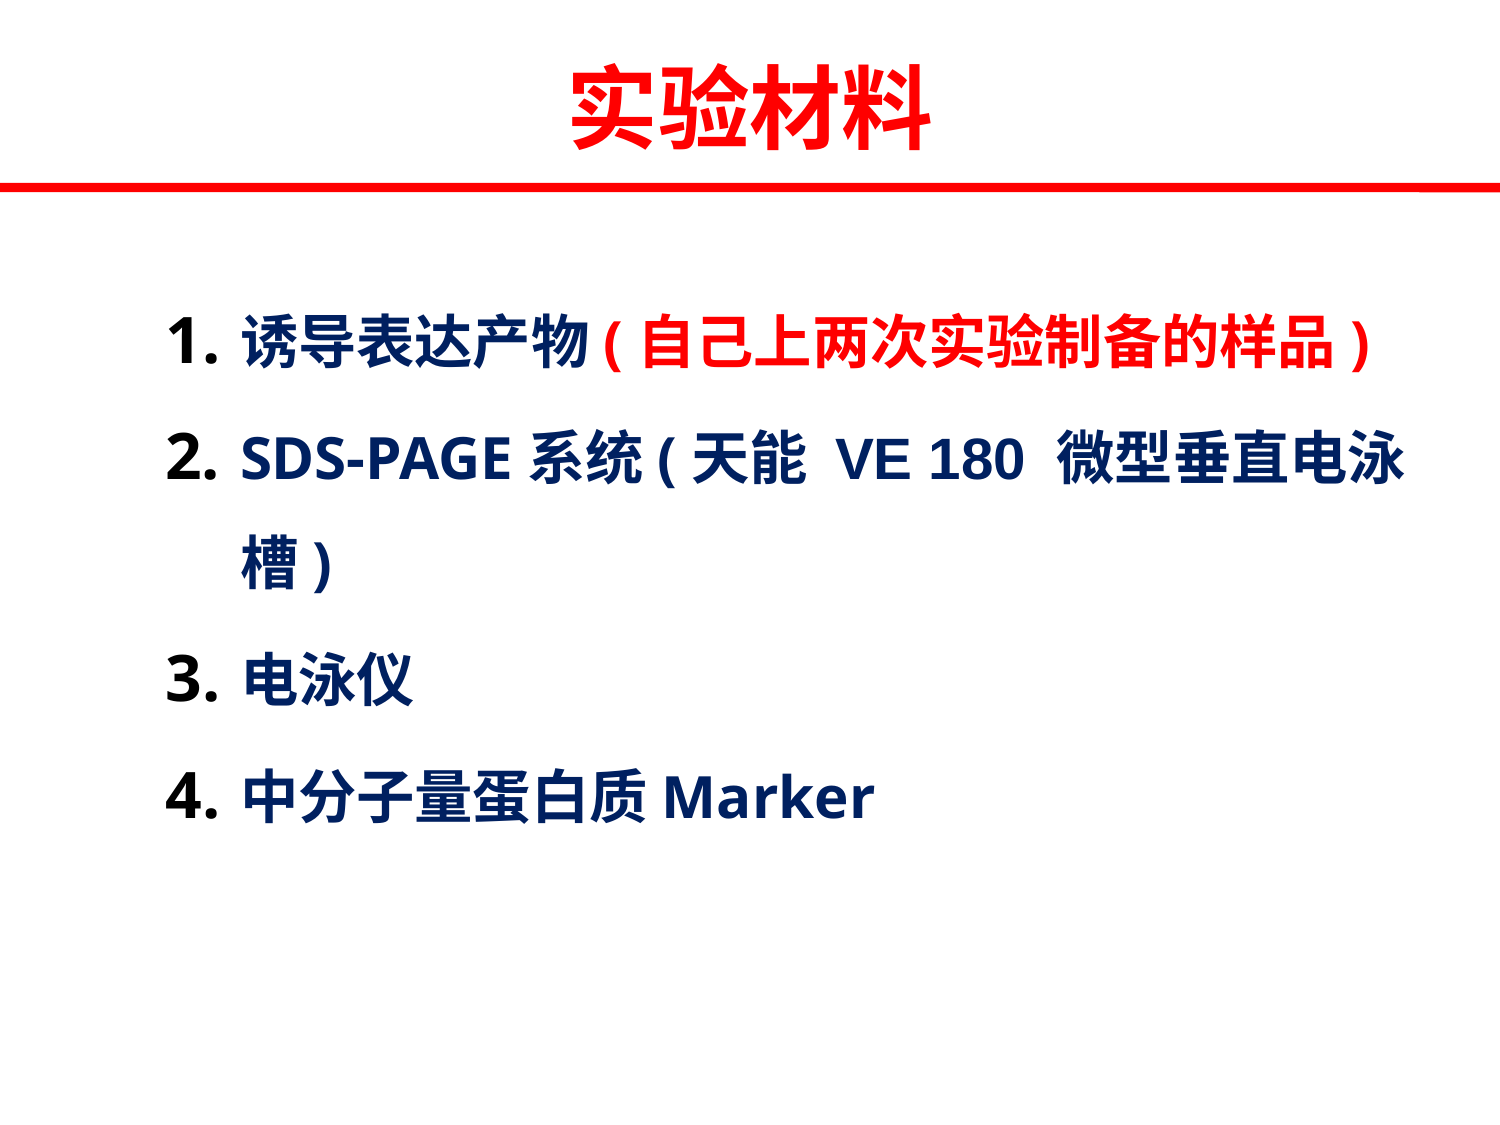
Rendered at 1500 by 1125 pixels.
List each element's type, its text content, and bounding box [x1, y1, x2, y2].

list 诱导表达产物(自己上两次实验制备的样品) SDS-PAGE系统(天能 VE 180 微型垂直电泳槽) 电泳仪 中分子量蛋白质Marker [149, 262, 1500, 1006]
title 实验材料 [74, 12, 1426, 201]
